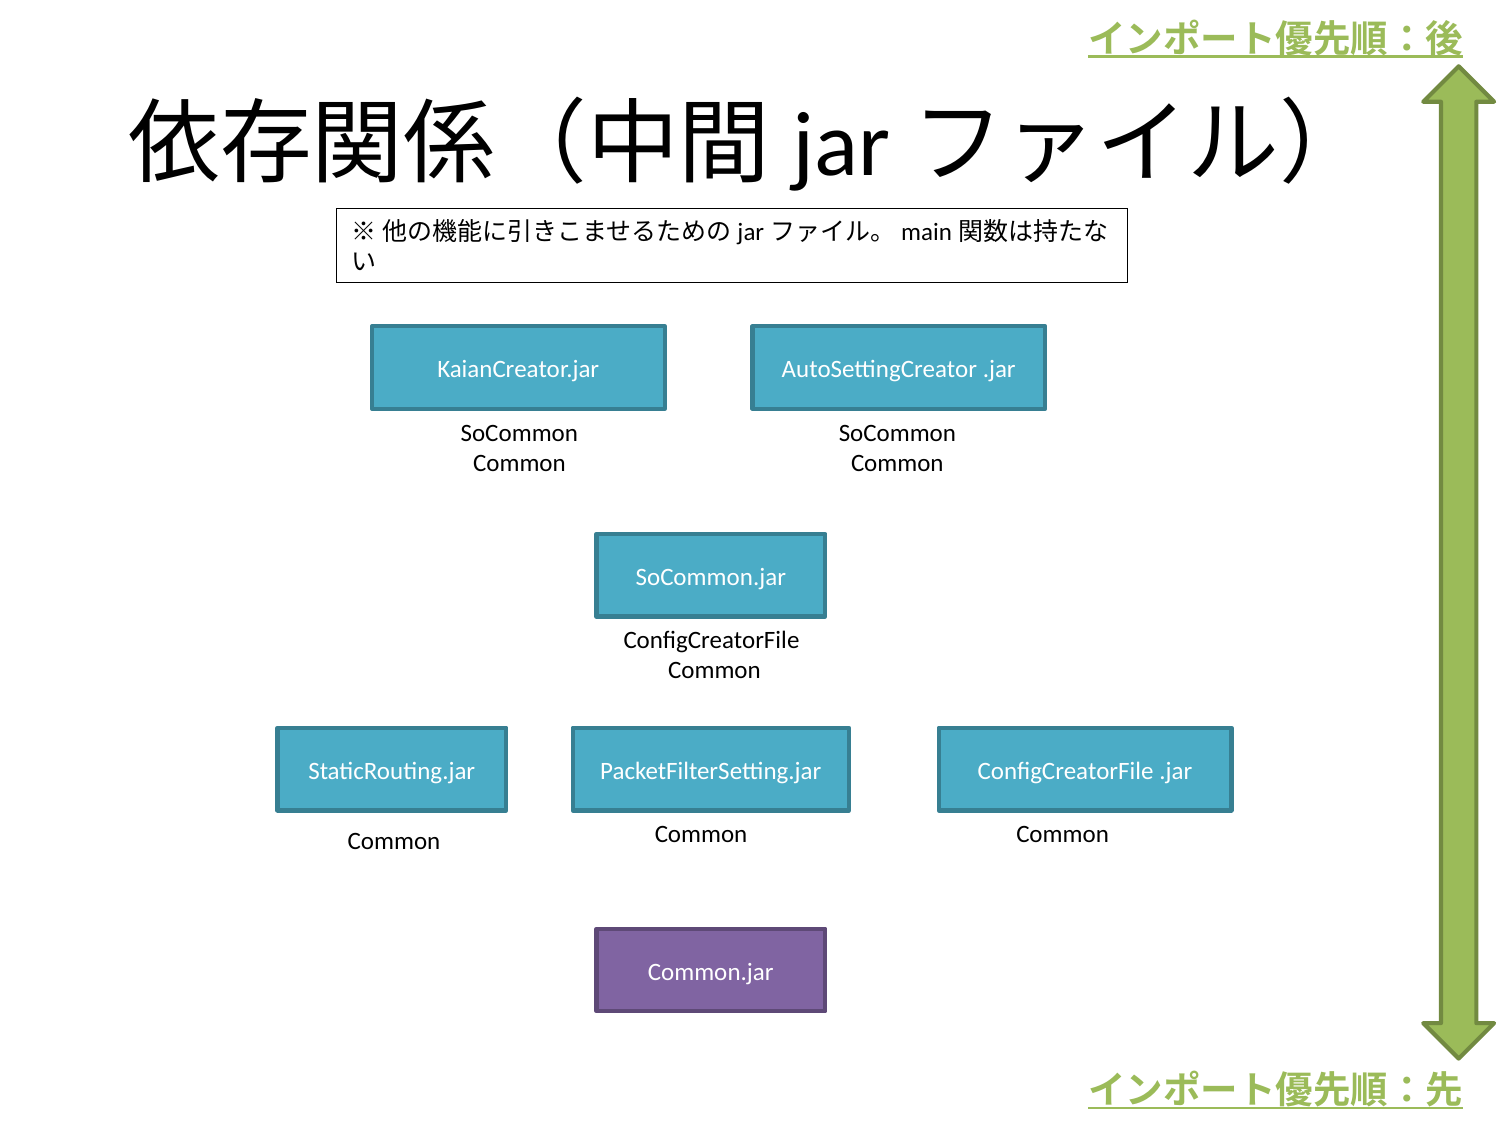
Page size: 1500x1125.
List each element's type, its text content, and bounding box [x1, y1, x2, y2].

text_box AutoSettingCreator .jar [750, 324, 1047, 411]
text_box SoCommon Common [442, 408, 597, 484]
text_box SoCommon Common [820, 408, 975, 484]
text_box PacketFilterSetting.jar [571, 726, 851, 813]
text_box インポート優先順：後 [1051, 7, 1500, 67]
text_box SoCommon.jar [594, 532, 827, 616]
text_box KaianCreator.jar [370, 324, 667, 411]
text_box Common [317, 817, 471, 863]
text_box ConfigCreatorFile Common [572, 616, 857, 692]
title 依存関係（中間jarファイル） [75, 45, 1425, 233]
text_box Common [624, 810, 779, 856]
text_box Common [985, 810, 1140, 856]
text_box StaticRouting.jar [275, 726, 508, 813]
text_box ※他の機能に引きこませるためのjarファイル。main関数は持たない [336, 208, 1128, 283]
text_box Common.jar [594, 927, 827, 1013]
text_box [1421, 67, 1497, 1058]
text_box インポート優先順：先 [1051, 1058, 1500, 1119]
text_box ConfigCreatorFile .jar [937, 726, 1234, 813]
